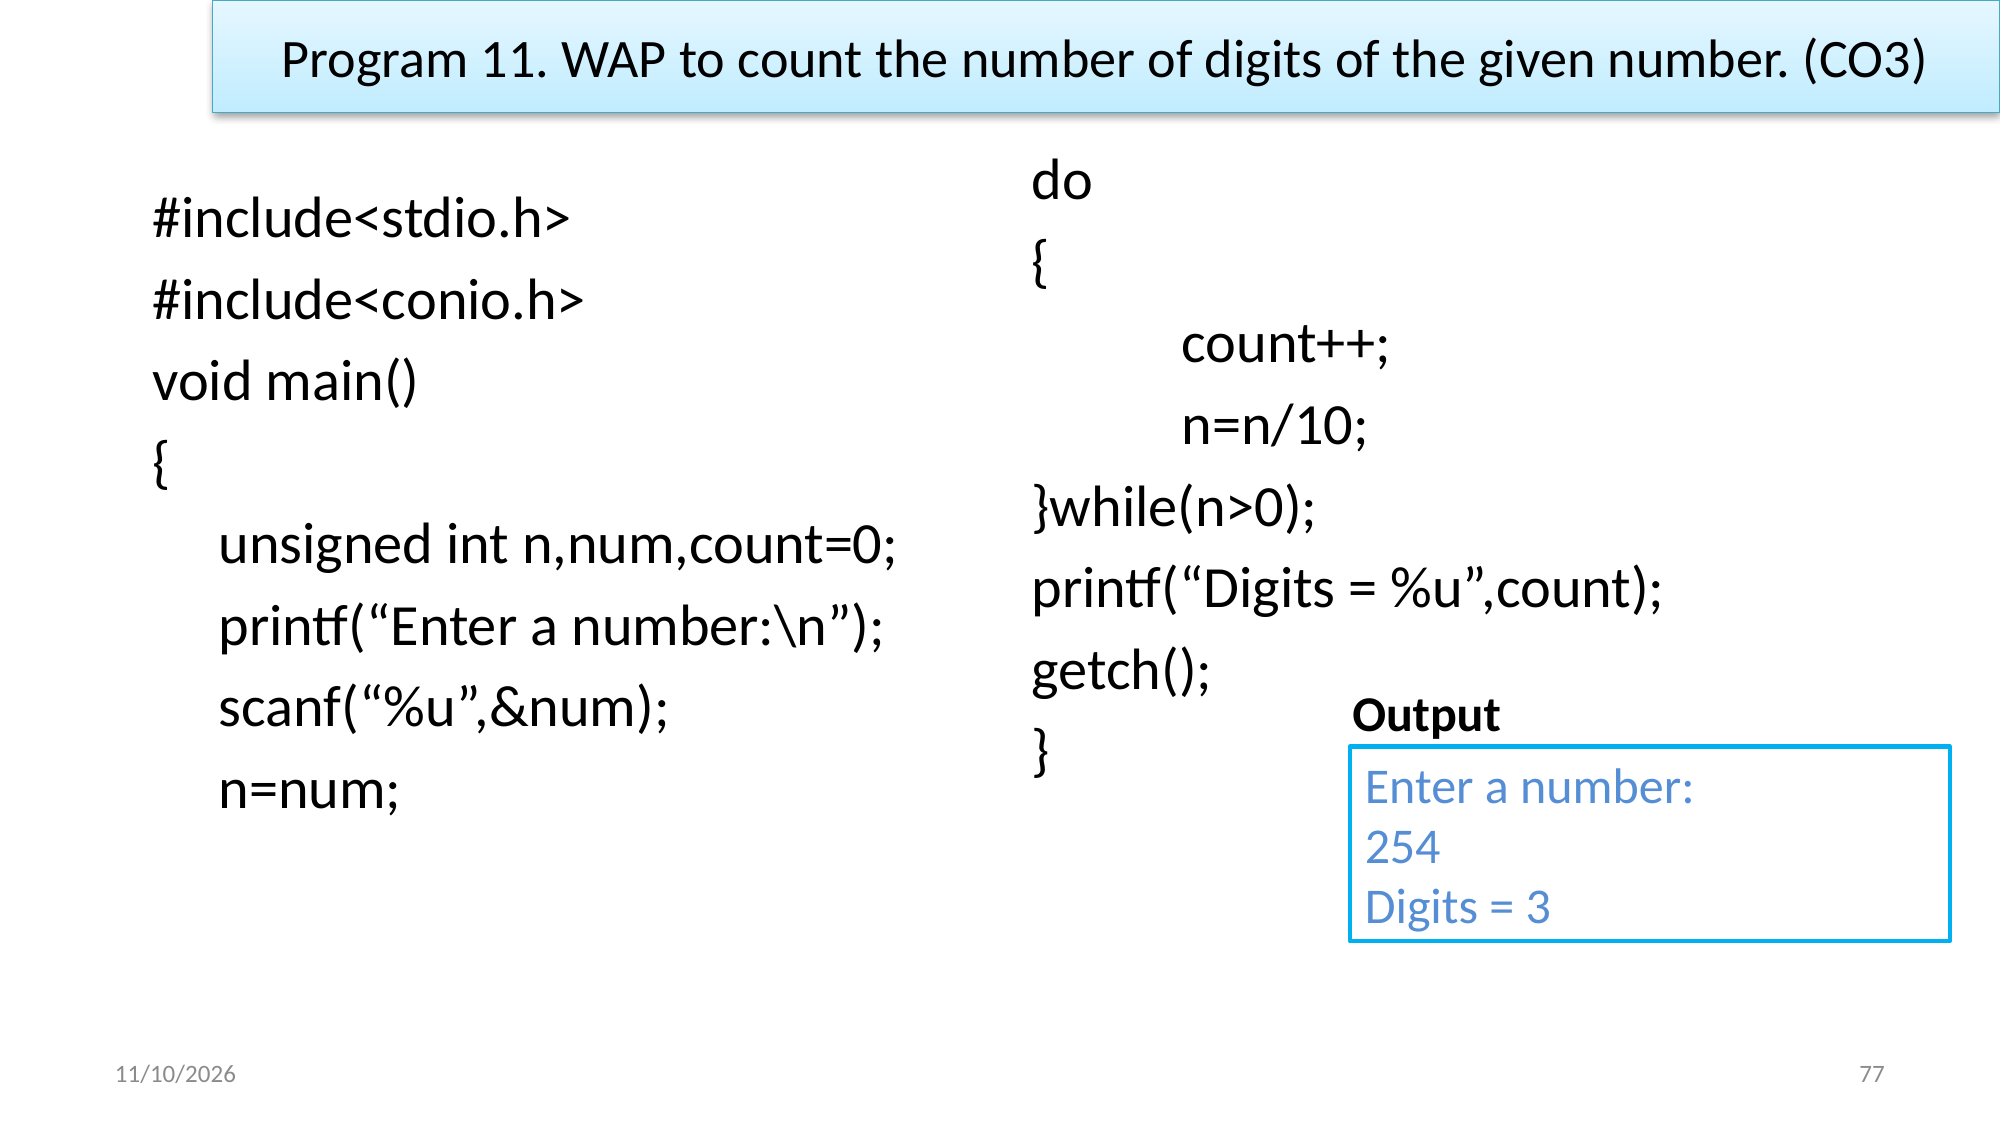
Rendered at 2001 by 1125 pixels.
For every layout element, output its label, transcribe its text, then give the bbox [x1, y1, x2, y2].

list do { count++; n=n/10; }while(n>0); printf(“Digits = %u”,count); getch(); } [1016, 134, 2000, 1043]
slide_number 77 [1433, 1042, 1900, 1103]
text_box Output [1337, 674, 1707, 749]
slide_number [99, 1042, 567, 1103]
text_box Program 11. WAP to count the number of digits of the given number. (CO3) [212, 0, 2000, 113]
list #include<stdio.h> #include<conio.h> void main() { unsigned int n,num,count=0; printf(“Enter a number:\n”); scanf(“%u”,&num); n=num; [137, 171, 984, 1005]
text_box Enter a number: 254 Digits = 3 [1348, 744, 1952, 943]
